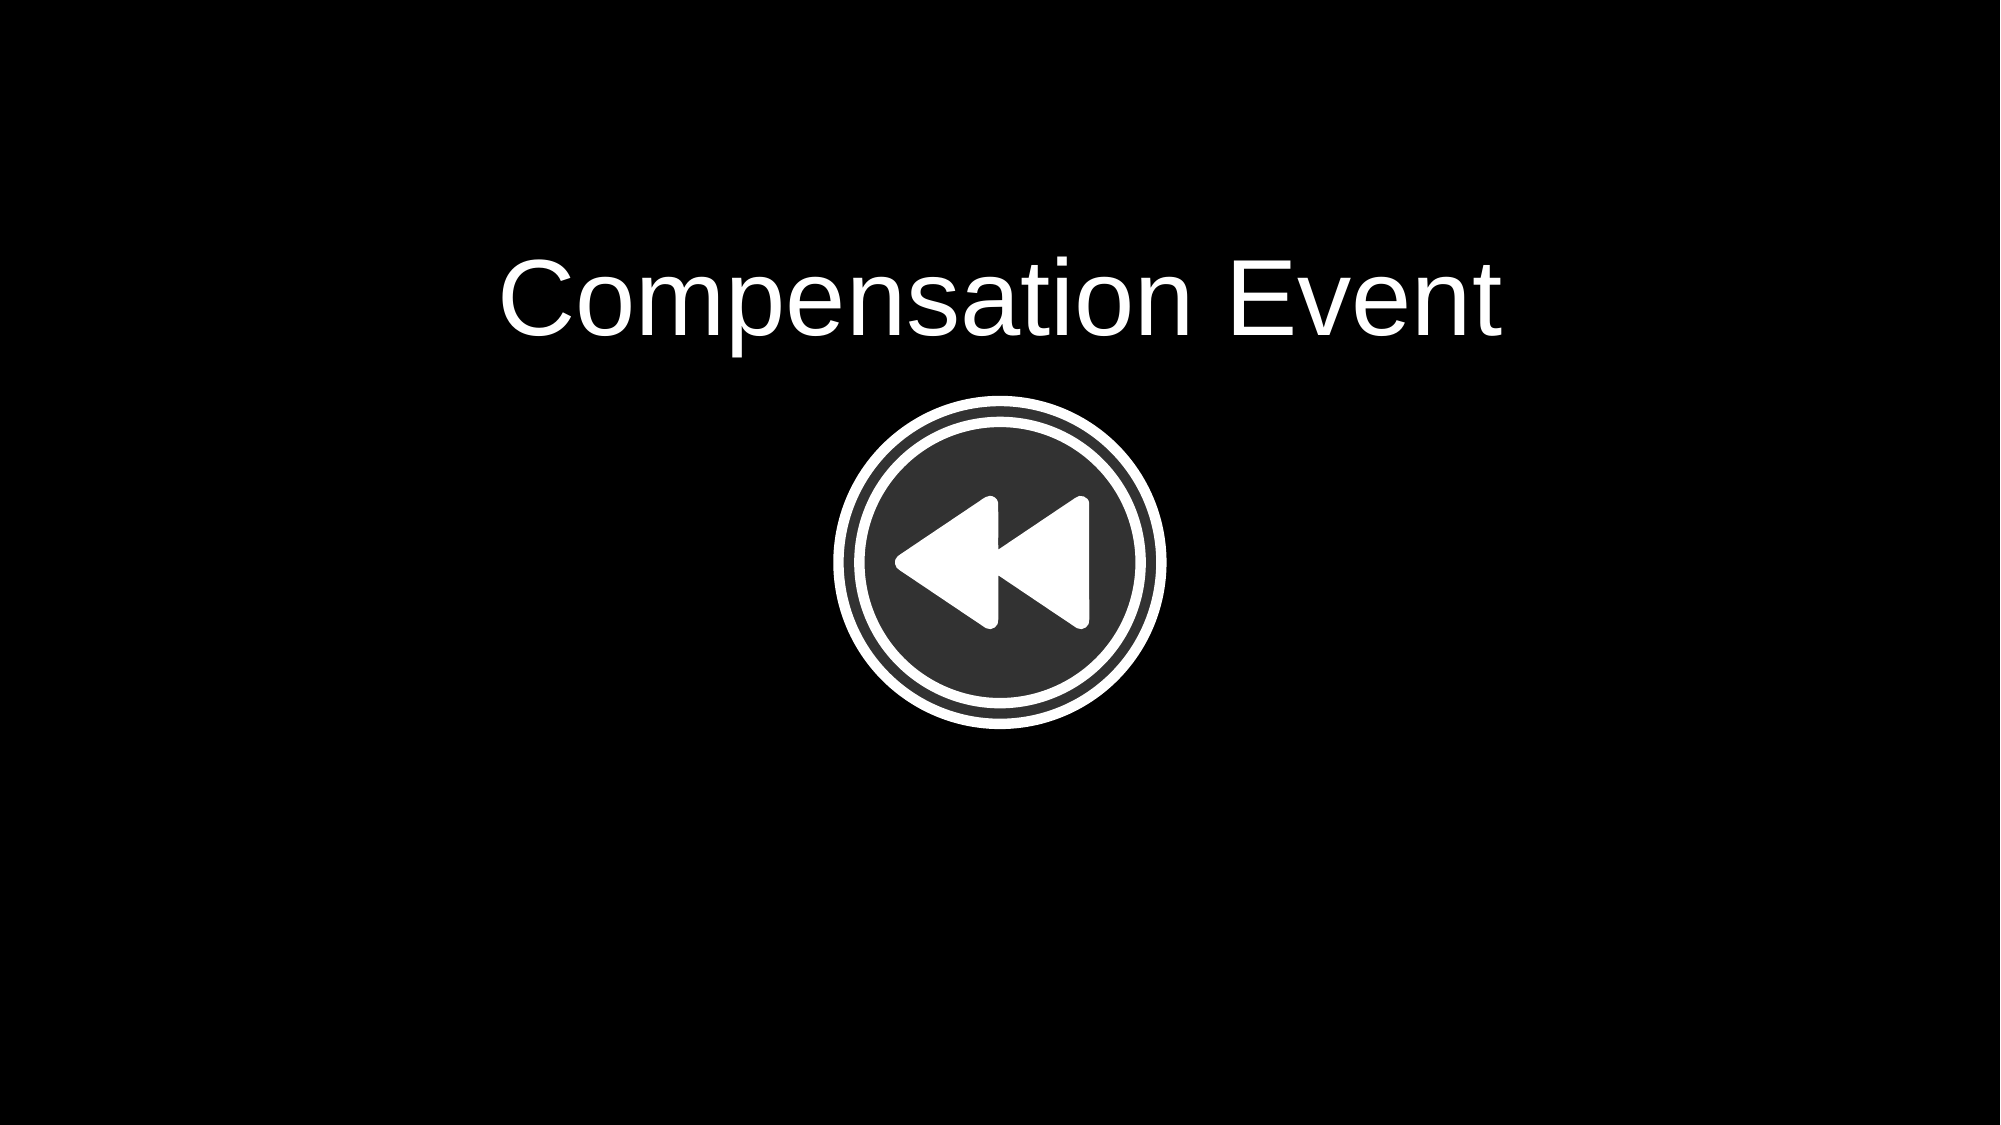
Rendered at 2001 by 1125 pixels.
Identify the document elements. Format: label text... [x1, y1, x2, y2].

text_box Compensation Event [447, 218, 1553, 365]
text_box [837, 399, 1163, 725]
text_box [858, 420, 1142, 705]
text_box [893, 494, 1091, 631]
